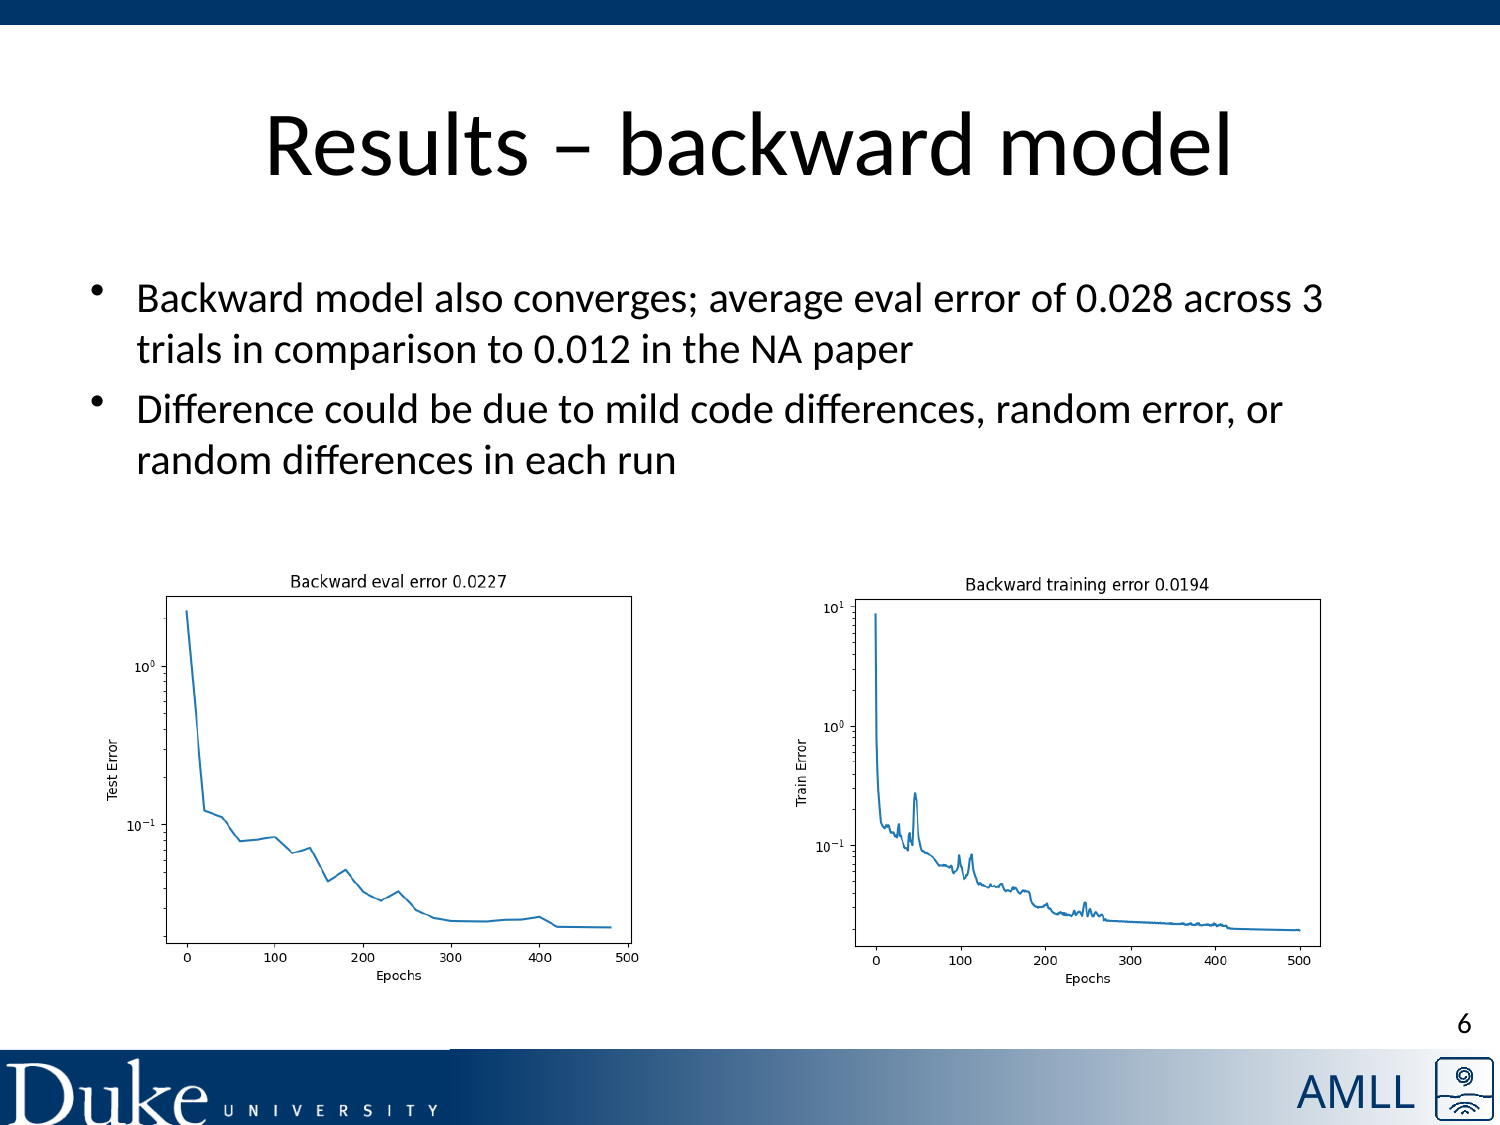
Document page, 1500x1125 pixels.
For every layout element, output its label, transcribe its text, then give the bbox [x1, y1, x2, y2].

list Backward model also converges; average eval error of 0.028 across 3 trials in comparison to 0.012 in the NA paper Difference could be due to mild code differences, random error, or random differences in each run [75, 262, 1425, 493]
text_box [90, 541, 1380, 995]
picture [1435, 1057, 1494, 1121]
title Results – backward model [75, 45, 1425, 233]
picture [0, 1048, 963, 1125]
slide_number 6 [1412, 997, 1500, 1049]
